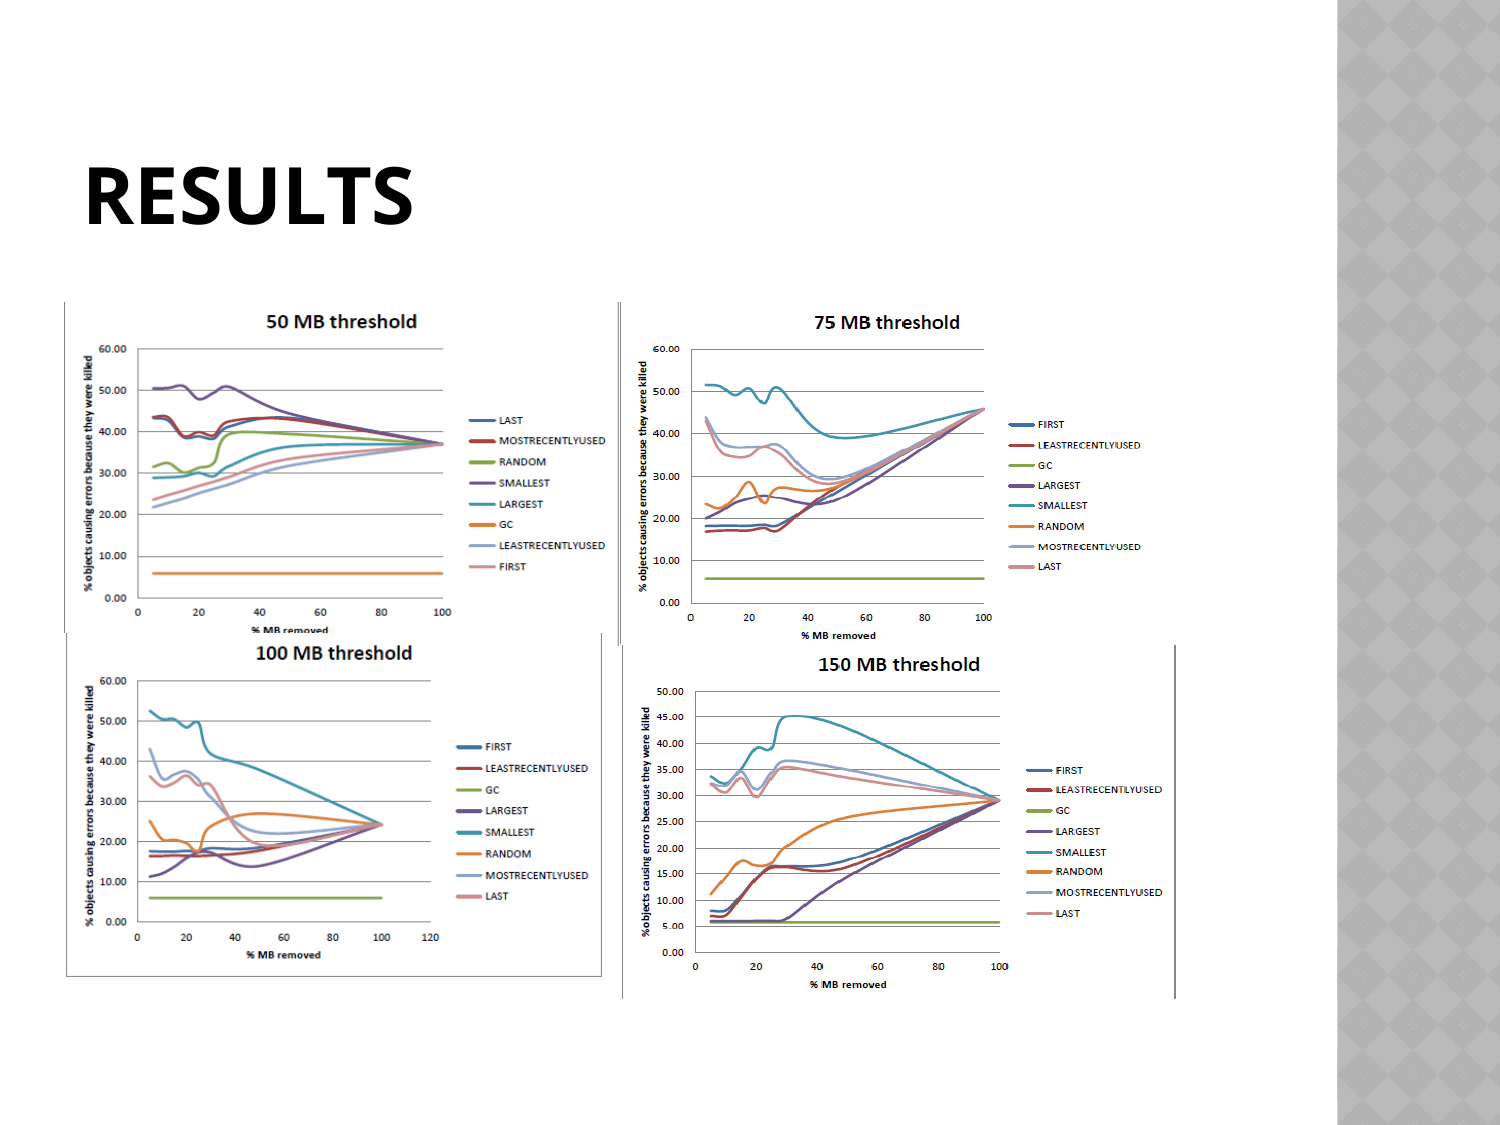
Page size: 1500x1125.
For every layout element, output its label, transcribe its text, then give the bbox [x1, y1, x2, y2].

title Results [75, 52, 1263, 240]
picture [619, 302, 1153, 644]
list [64, 302, 616, 646]
picture [64, 632, 603, 979]
picture [619, 644, 1176, 1000]
